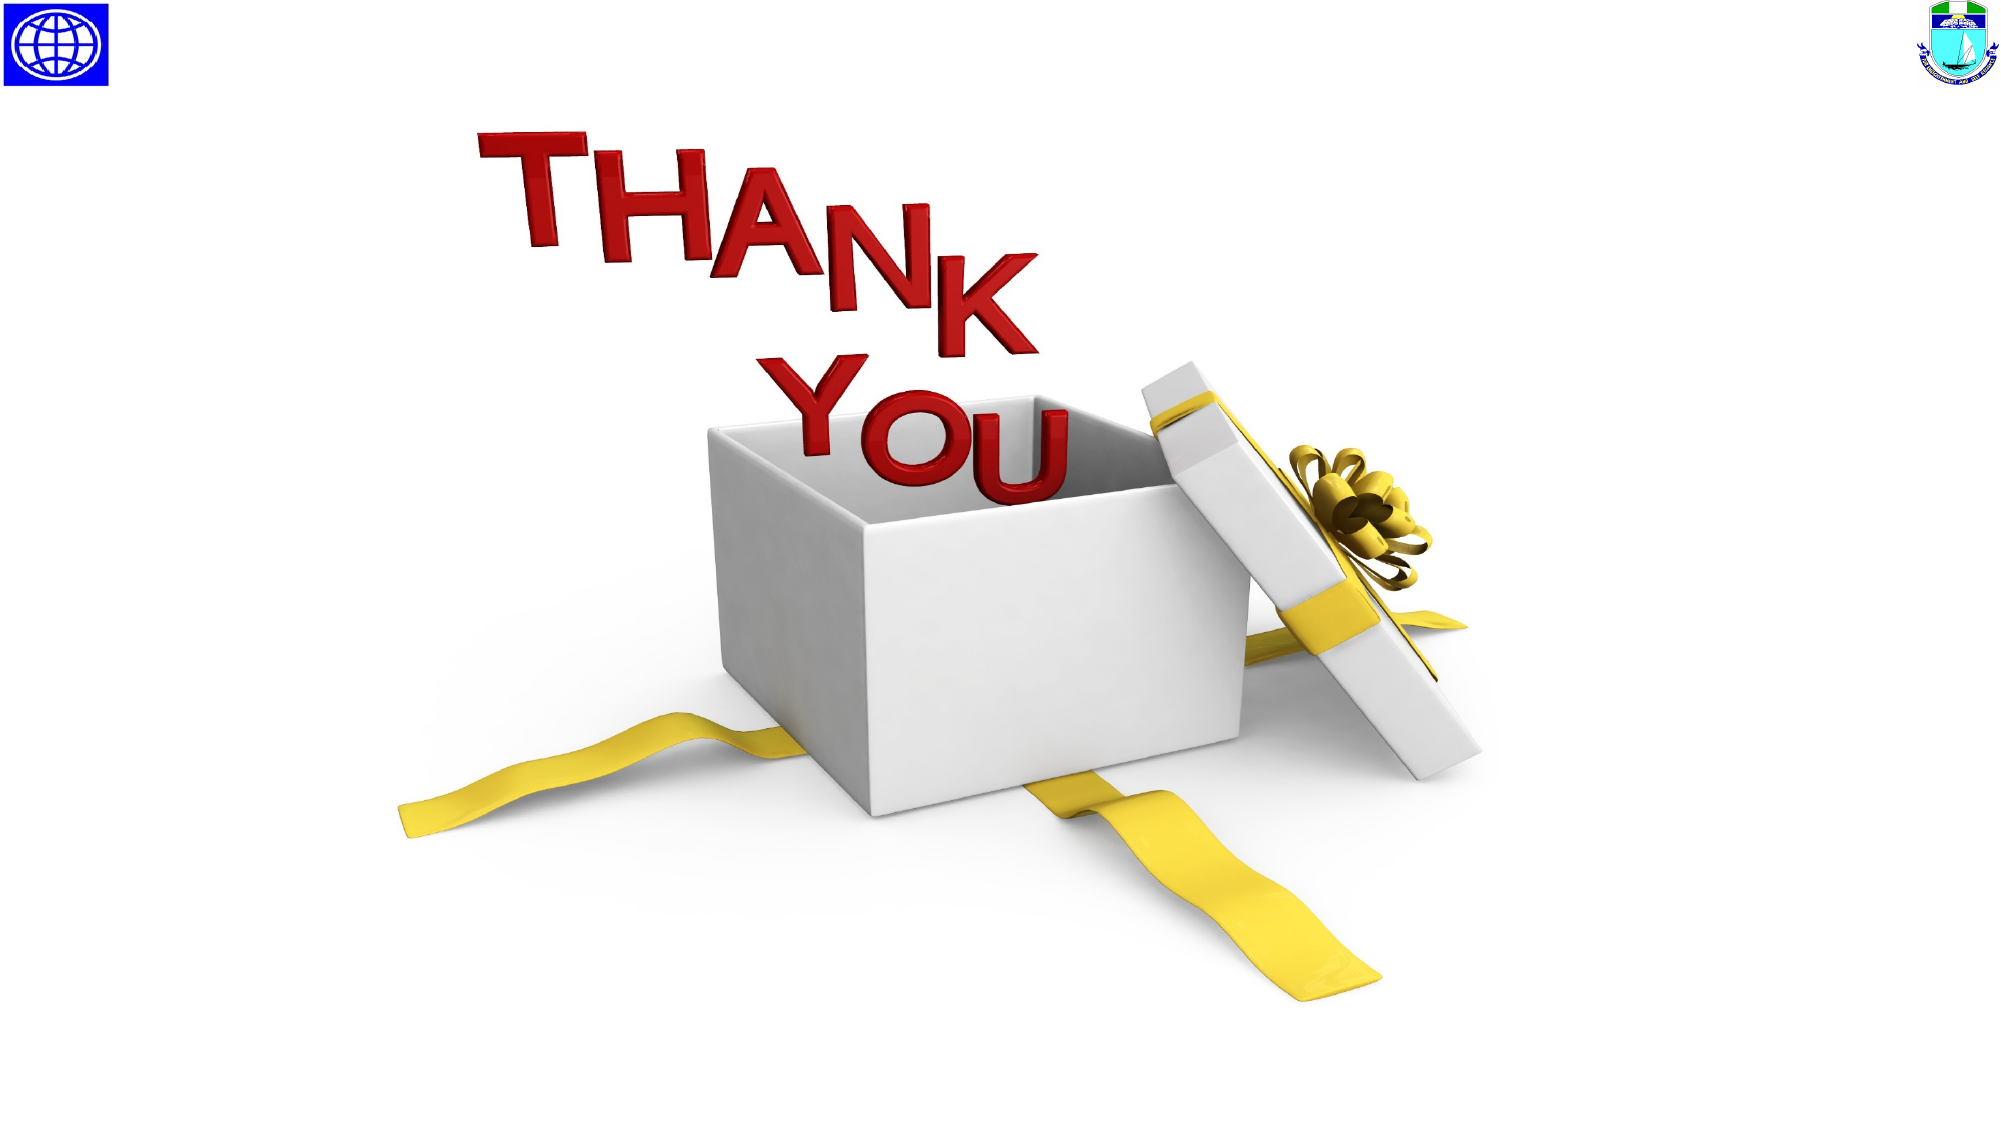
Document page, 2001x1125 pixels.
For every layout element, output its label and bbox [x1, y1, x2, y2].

picture [1916, 0, 2000, 87]
picture [0, 0, 113, 89]
picture [292, 110, 1656, 1023]
